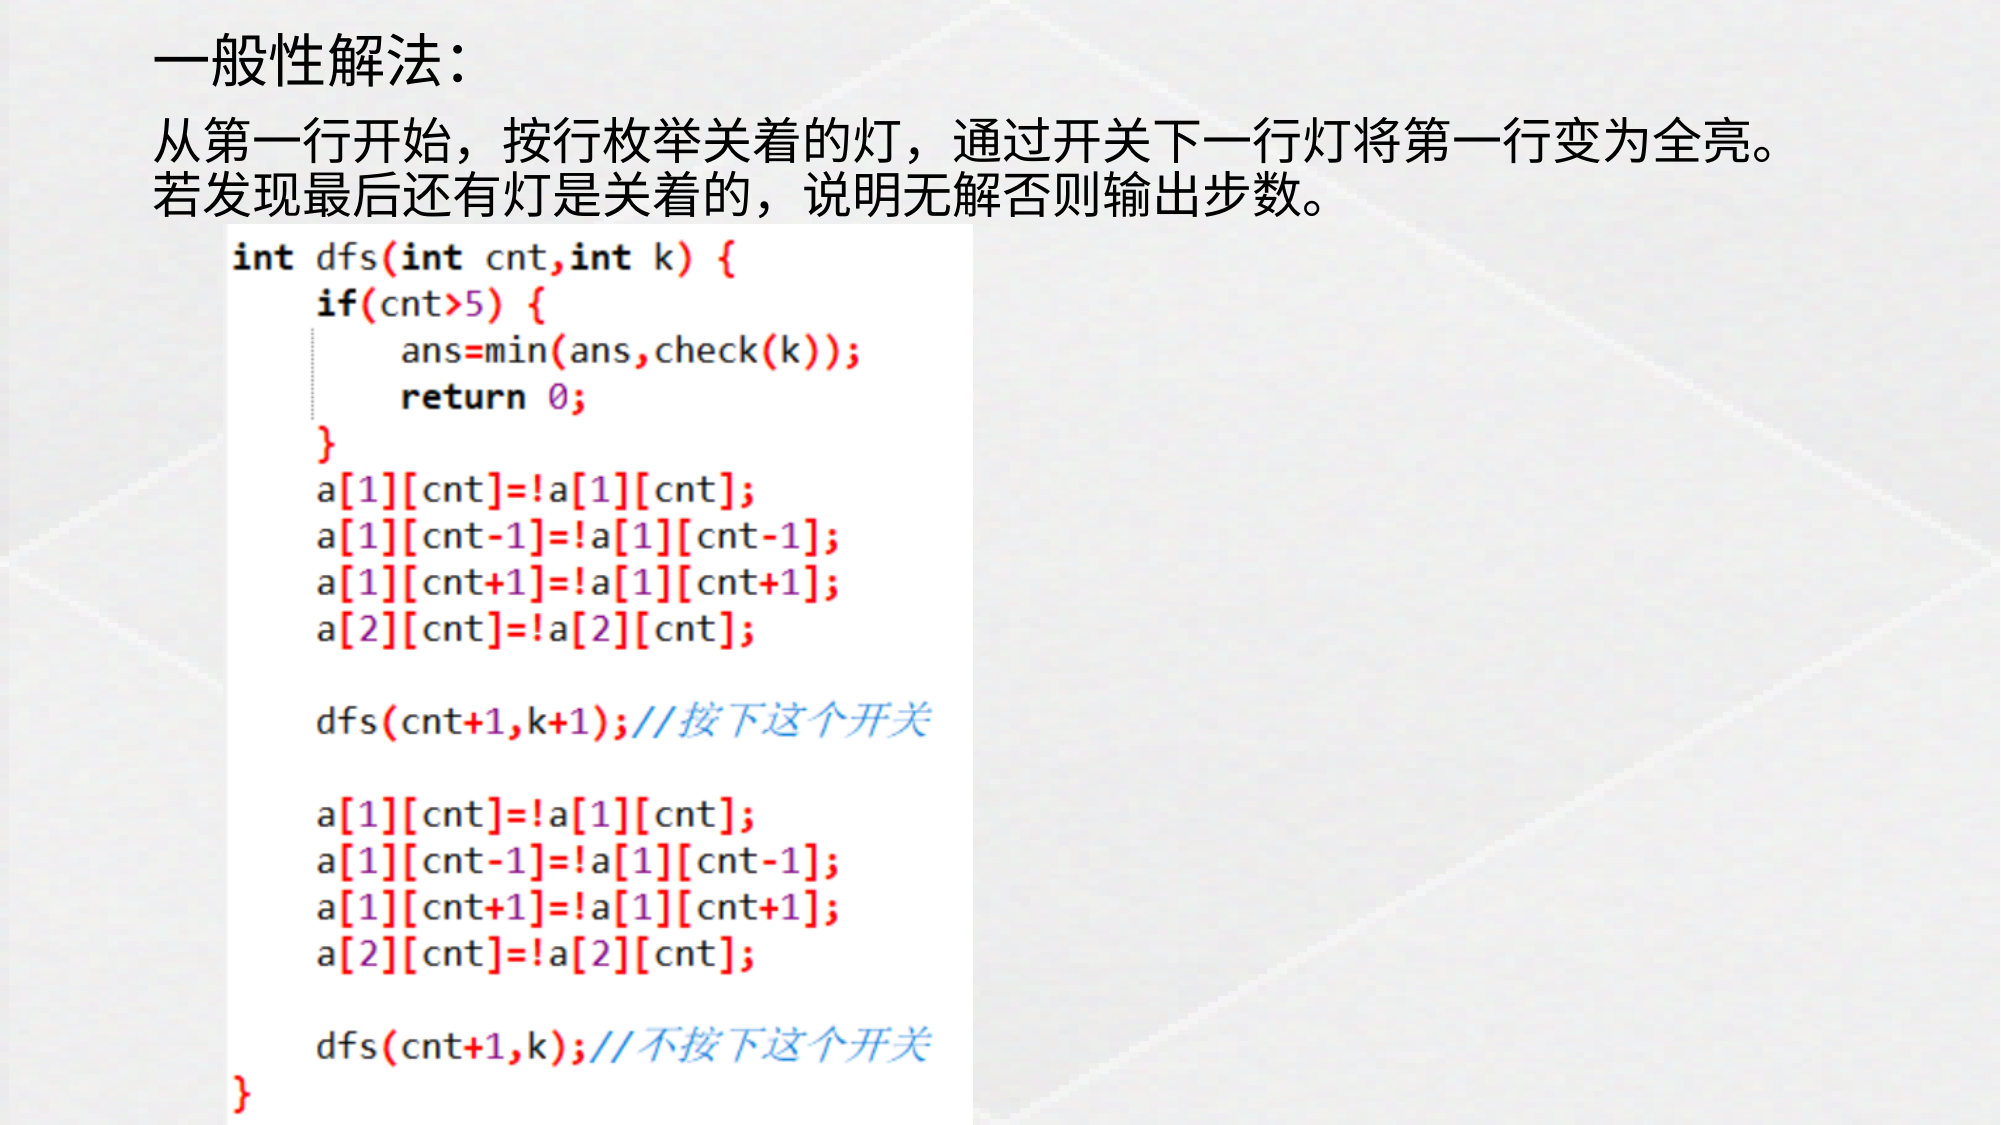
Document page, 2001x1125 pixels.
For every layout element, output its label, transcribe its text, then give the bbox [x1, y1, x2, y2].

list 一般性解法： 从第一行开始，按行枚举关着的灯，通过开关下一行灯将第一行变为全亮。若发现最后还有灯是关着的，说明无解否则输出步数。 [137, 24, 1863, 955]
picture [0, 0, 2001, 1125]
